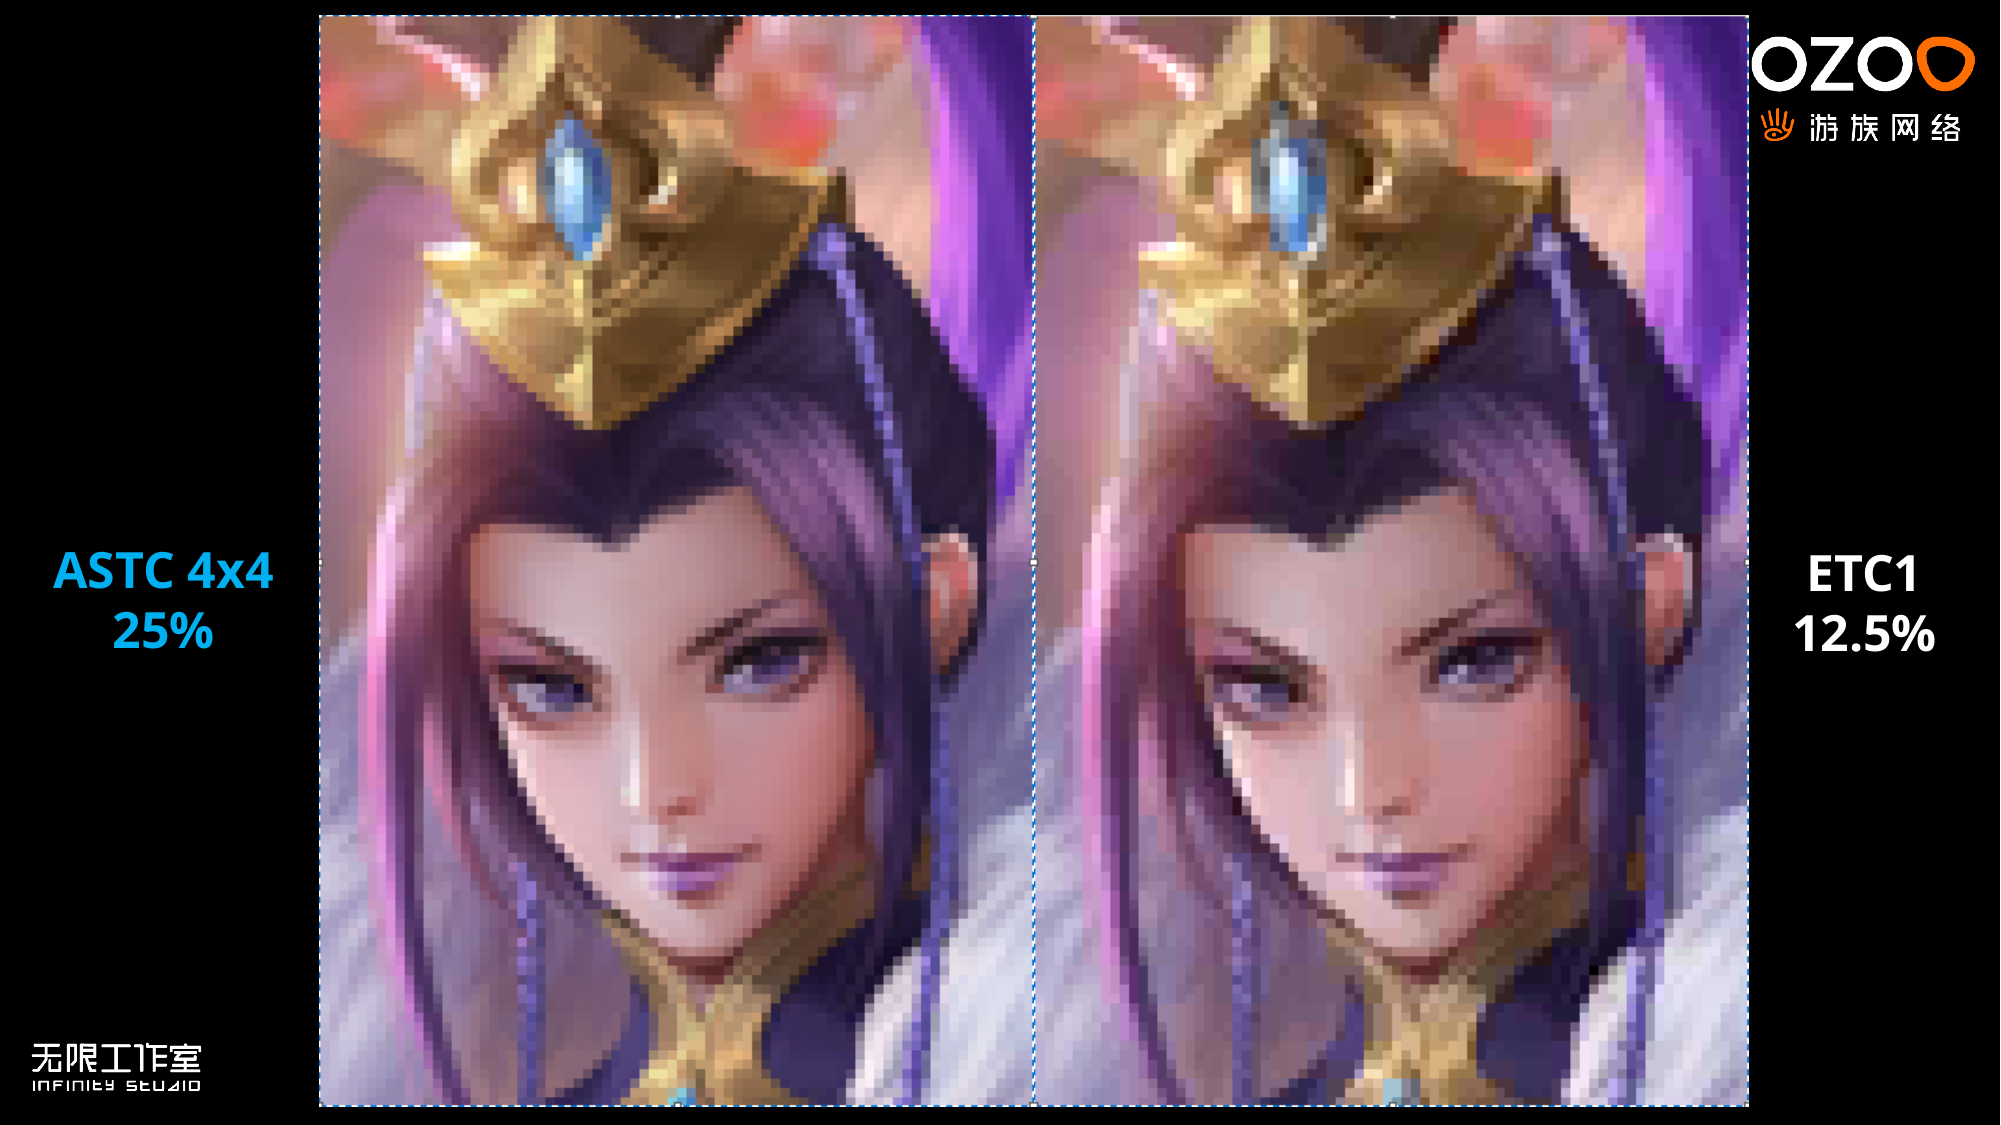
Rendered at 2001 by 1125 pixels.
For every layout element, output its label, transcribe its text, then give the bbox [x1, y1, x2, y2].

text_box ASTC 4x4 25% [0, 531, 319, 667]
text_box ETC1 12.5% [1749, 534, 2000, 670]
picture [319, 15, 1982, 1107]
picture [12, 1026, 220, 1107]
